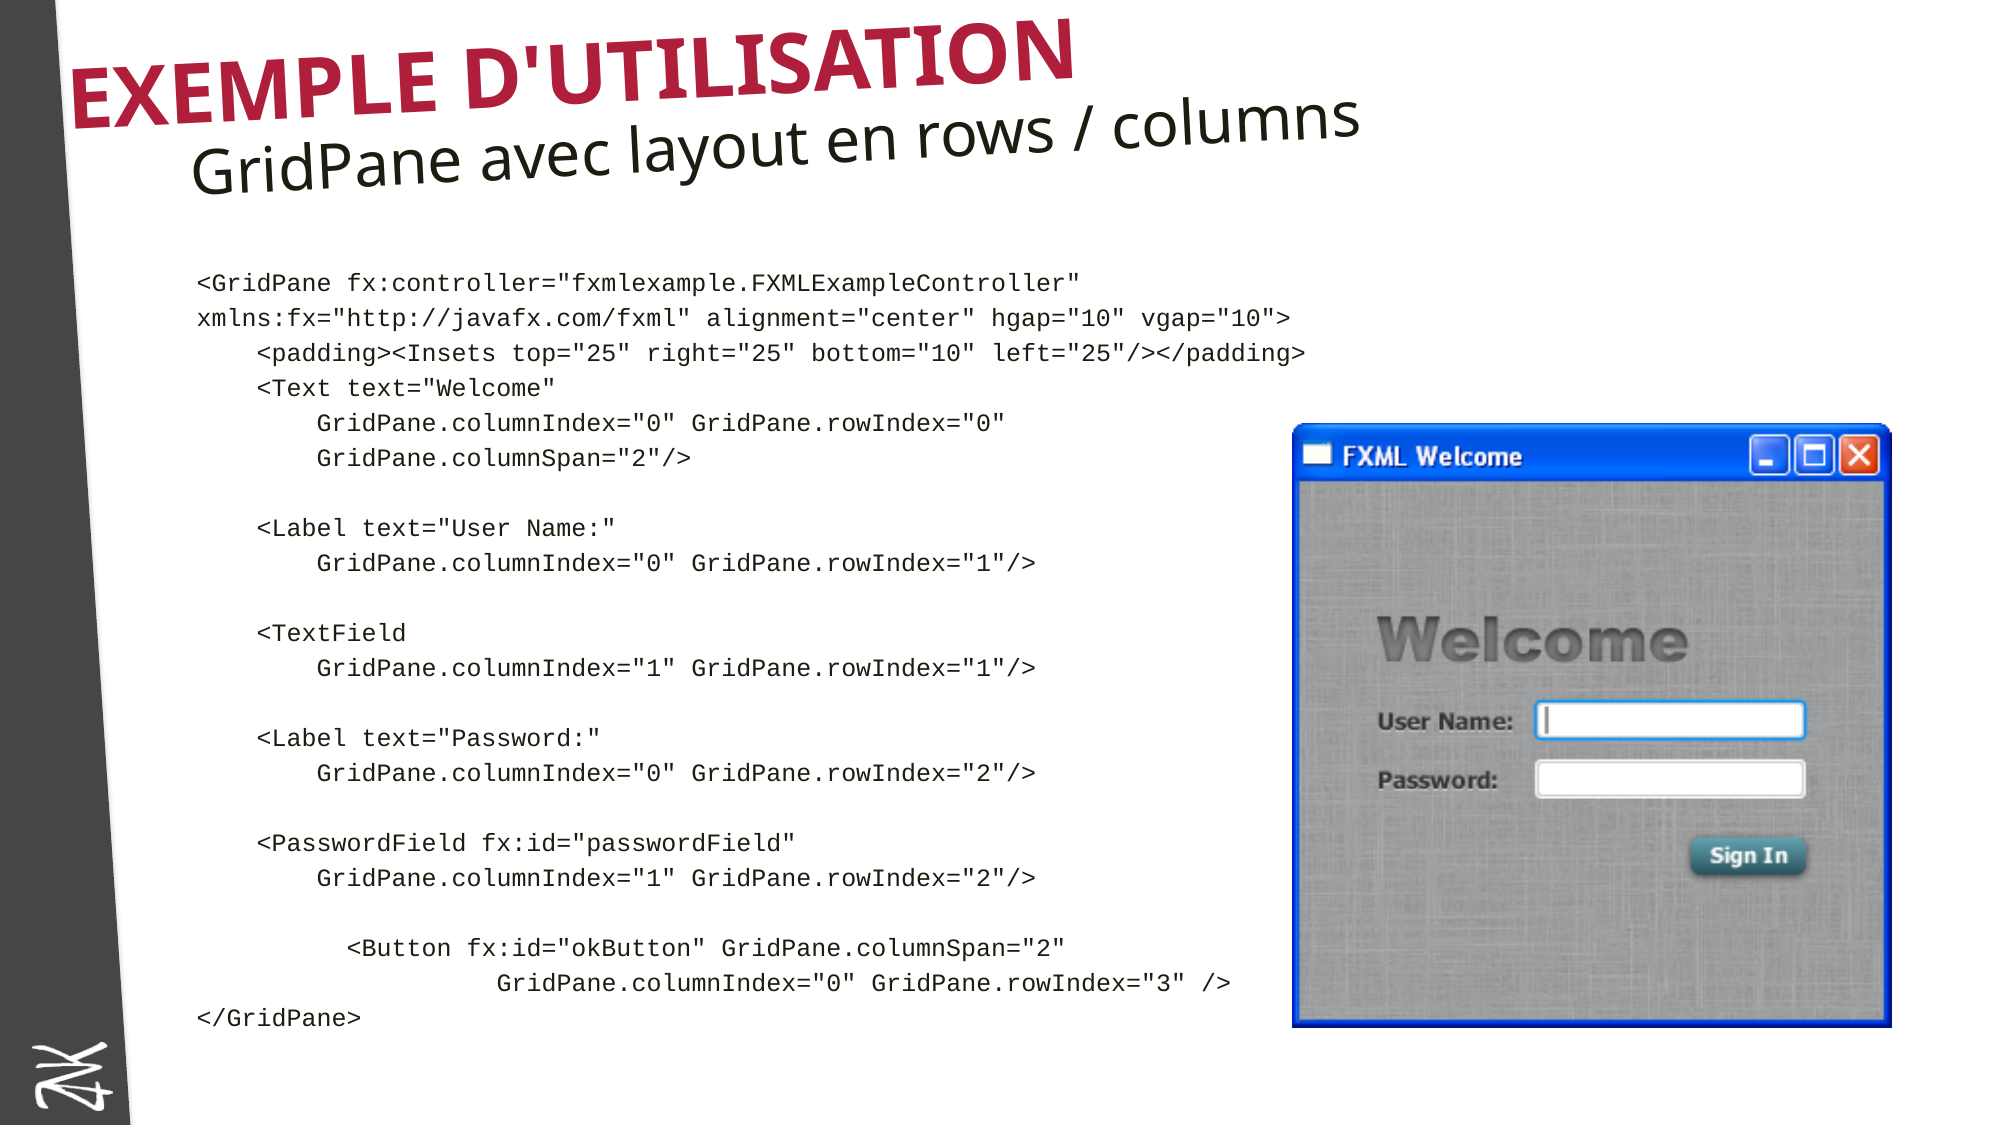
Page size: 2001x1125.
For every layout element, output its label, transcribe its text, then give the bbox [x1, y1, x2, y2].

title Exemple d'utilisation [50, 0, 1367, 160]
list <GridPane fx:controller="fxmlexample.FXMLExampleController" xmlns:fx="http://javafx.com/fxml" alignment="center" hgap="10" vgap="10"> <padding><Insets top="25" right="25" bottom="10" left="25"/></padding> <Text text="Welcome" GridPane.columnIndex="0" GridPane.rowIndex="0" GridPane.columnSpan="2"/> <Label text="User Name:" GridPane.columnIndex="0" GridPane.rowIndex="1"/> <TextField GridPane.columnIndex="1" GridPane.rowIndex="1"/> <Label text="Password:" GridPane.columnIndex="0" GridPane.rowIndex="2"/> <PasswordField fx:id="passwordField" GridPane.columnIndex="1" GridPane.rowIndex="2"/> <Button fx:id="okButton" GridPane.columnSpan="2" GridPane.columnIndex="0" GridPane.rowIndex="3" /> </GridPane> [181, 259, 1671, 1105]
list GridPane avec layout en rows / columns [173, 60, 1448, 237]
picture [32, 1042, 113, 1112]
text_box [1292, 423, 1745, 877]
picture [1292, 423, 1892, 1028]
